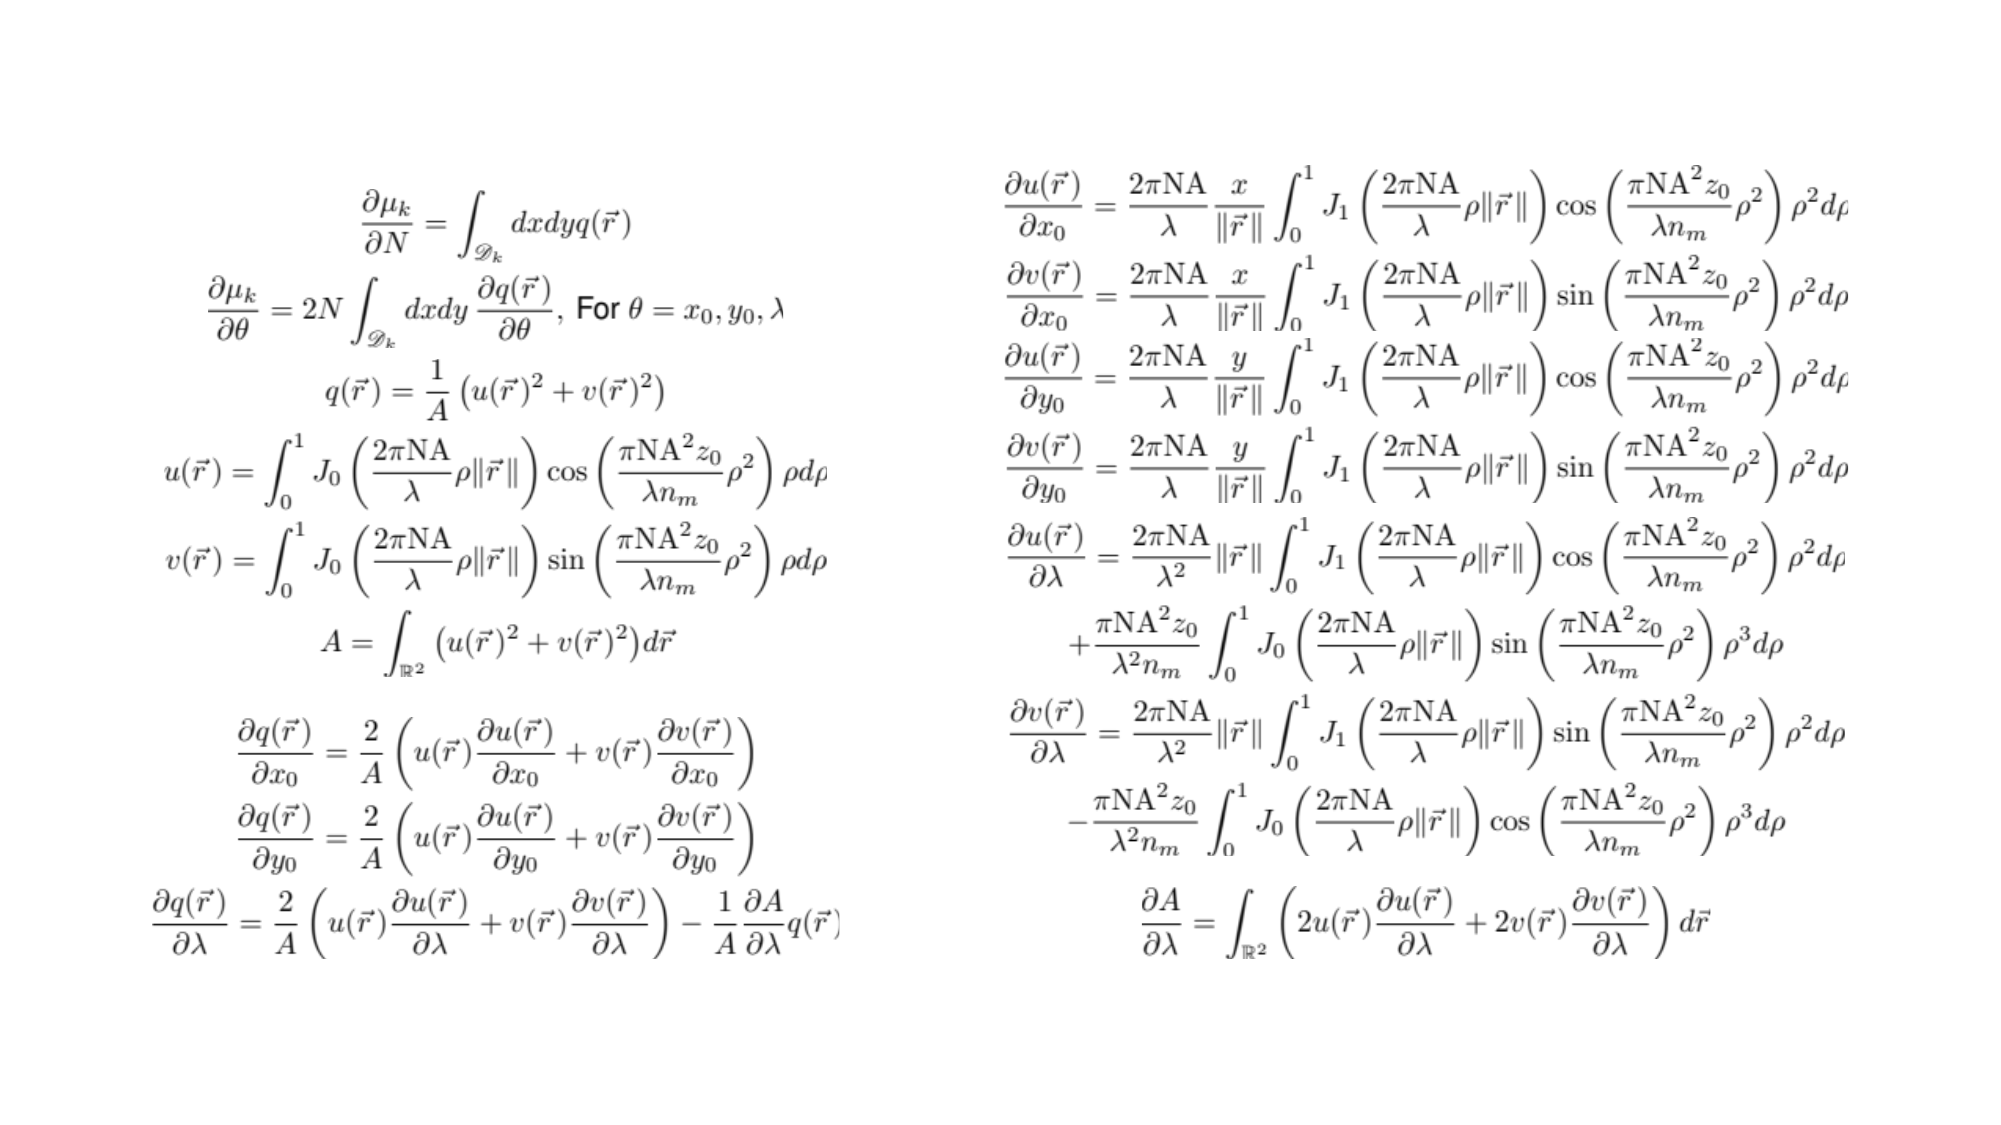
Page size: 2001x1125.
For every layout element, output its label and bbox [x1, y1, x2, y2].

text_box [151, 165, 1848, 959]
